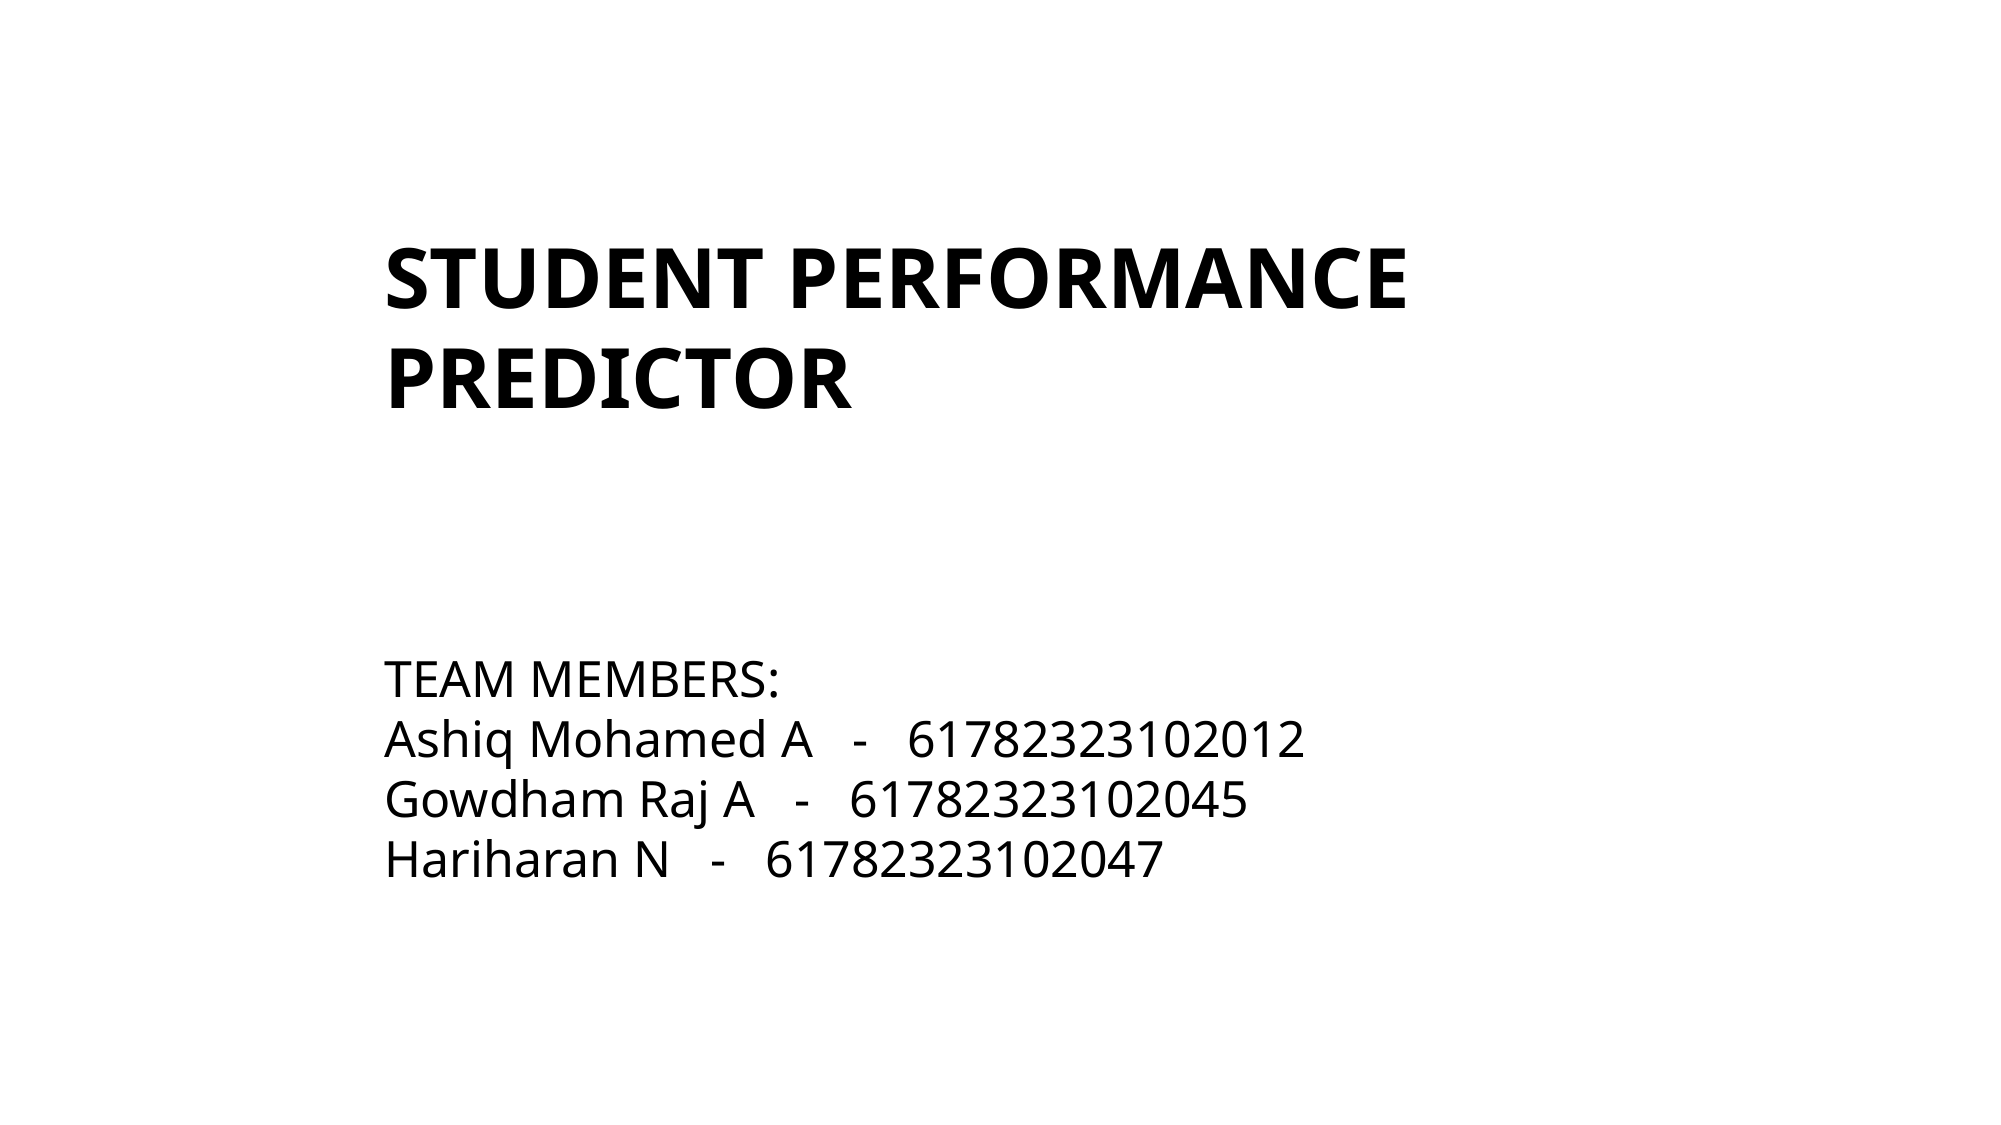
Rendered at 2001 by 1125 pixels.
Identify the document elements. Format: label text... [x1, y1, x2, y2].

text_box TEAM MEMBERS: Ashiq Mohamed A - 61782323102012 Gowdham Raj A - 61782323102045 Hariharan N - 61782323102047 [369, 640, 1896, 895]
text_box STUDENT PERFORMANCE PREDICTOR [369, 217, 1896, 533]
